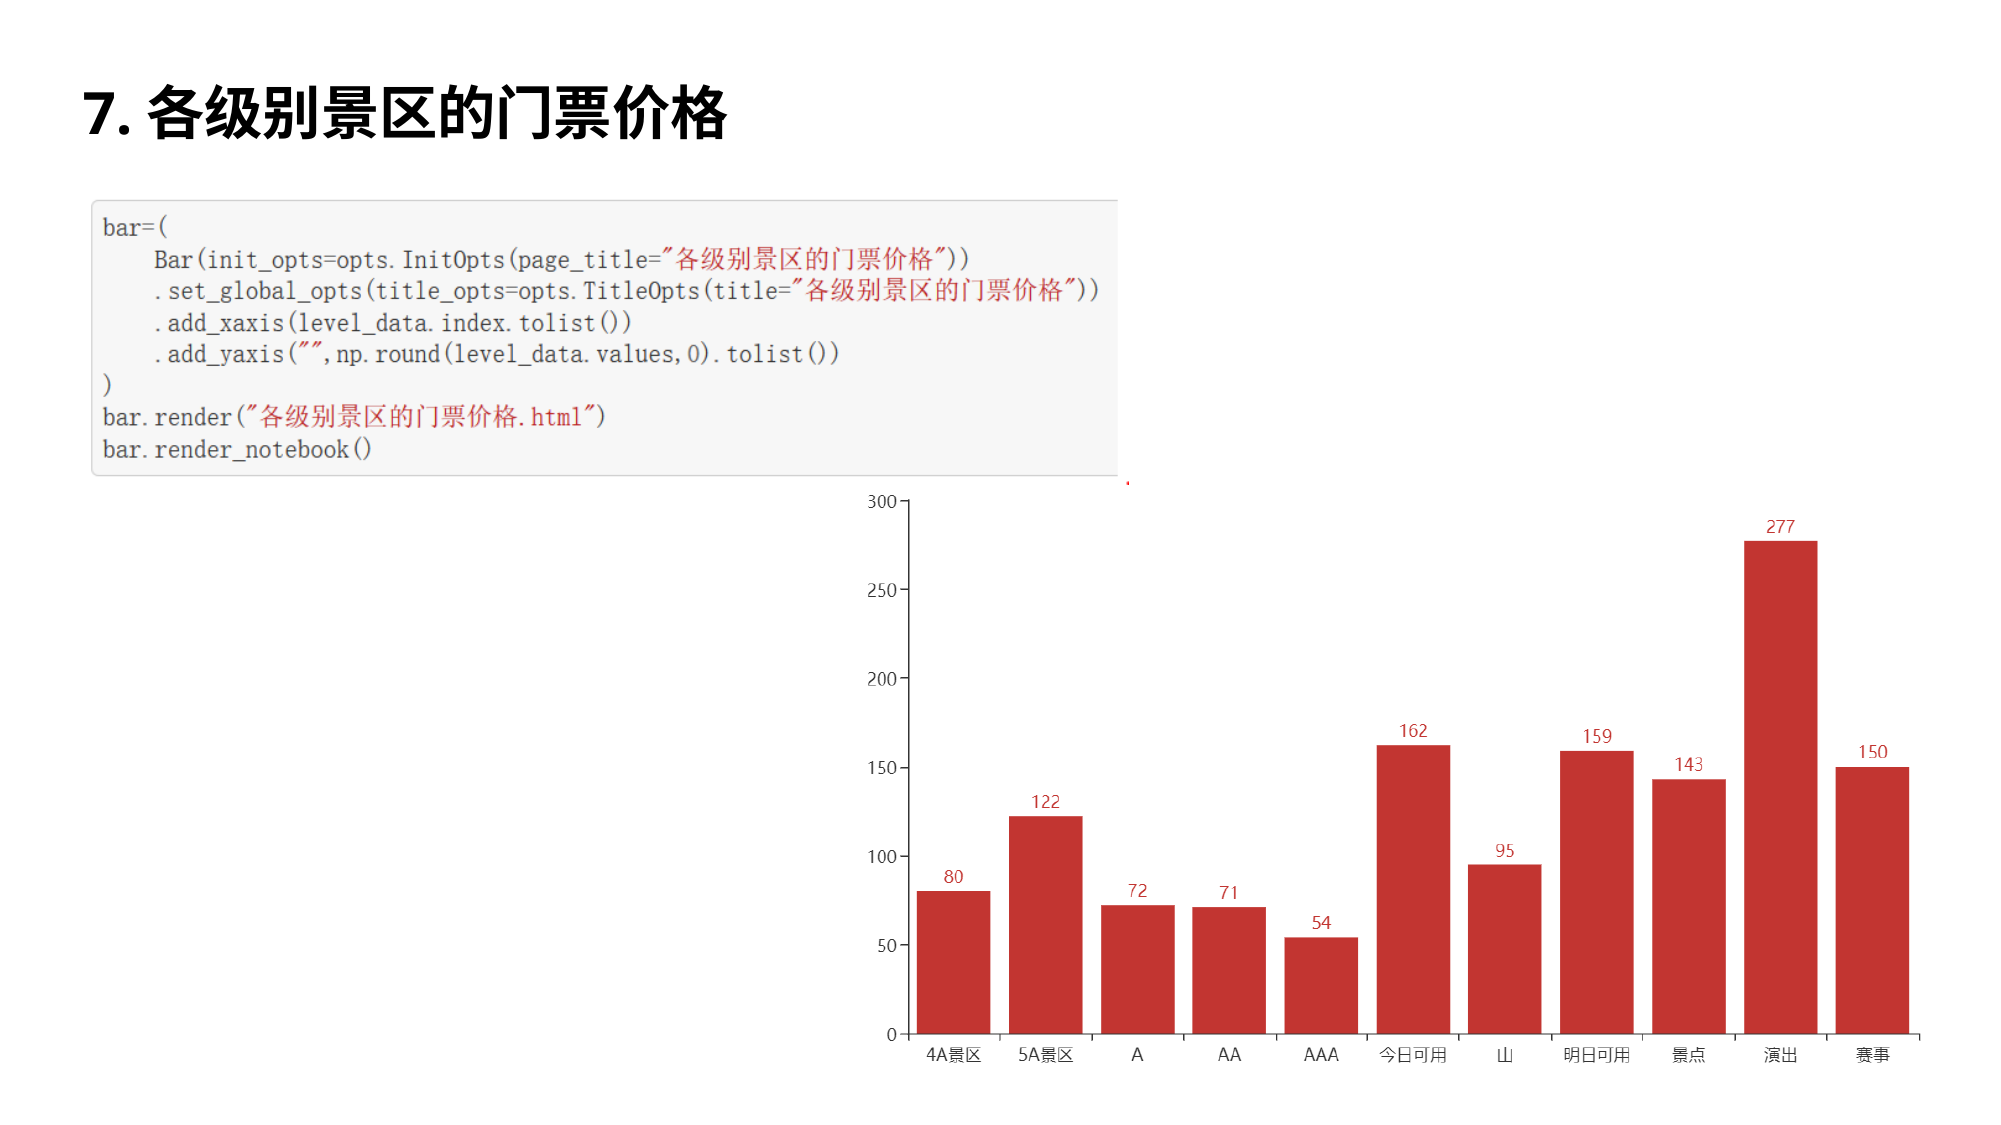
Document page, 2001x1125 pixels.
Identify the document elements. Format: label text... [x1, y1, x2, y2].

picture [89, 195, 1964, 1092]
text_box 7.各级别景区的门票价格 [67, 68, 744, 154]
